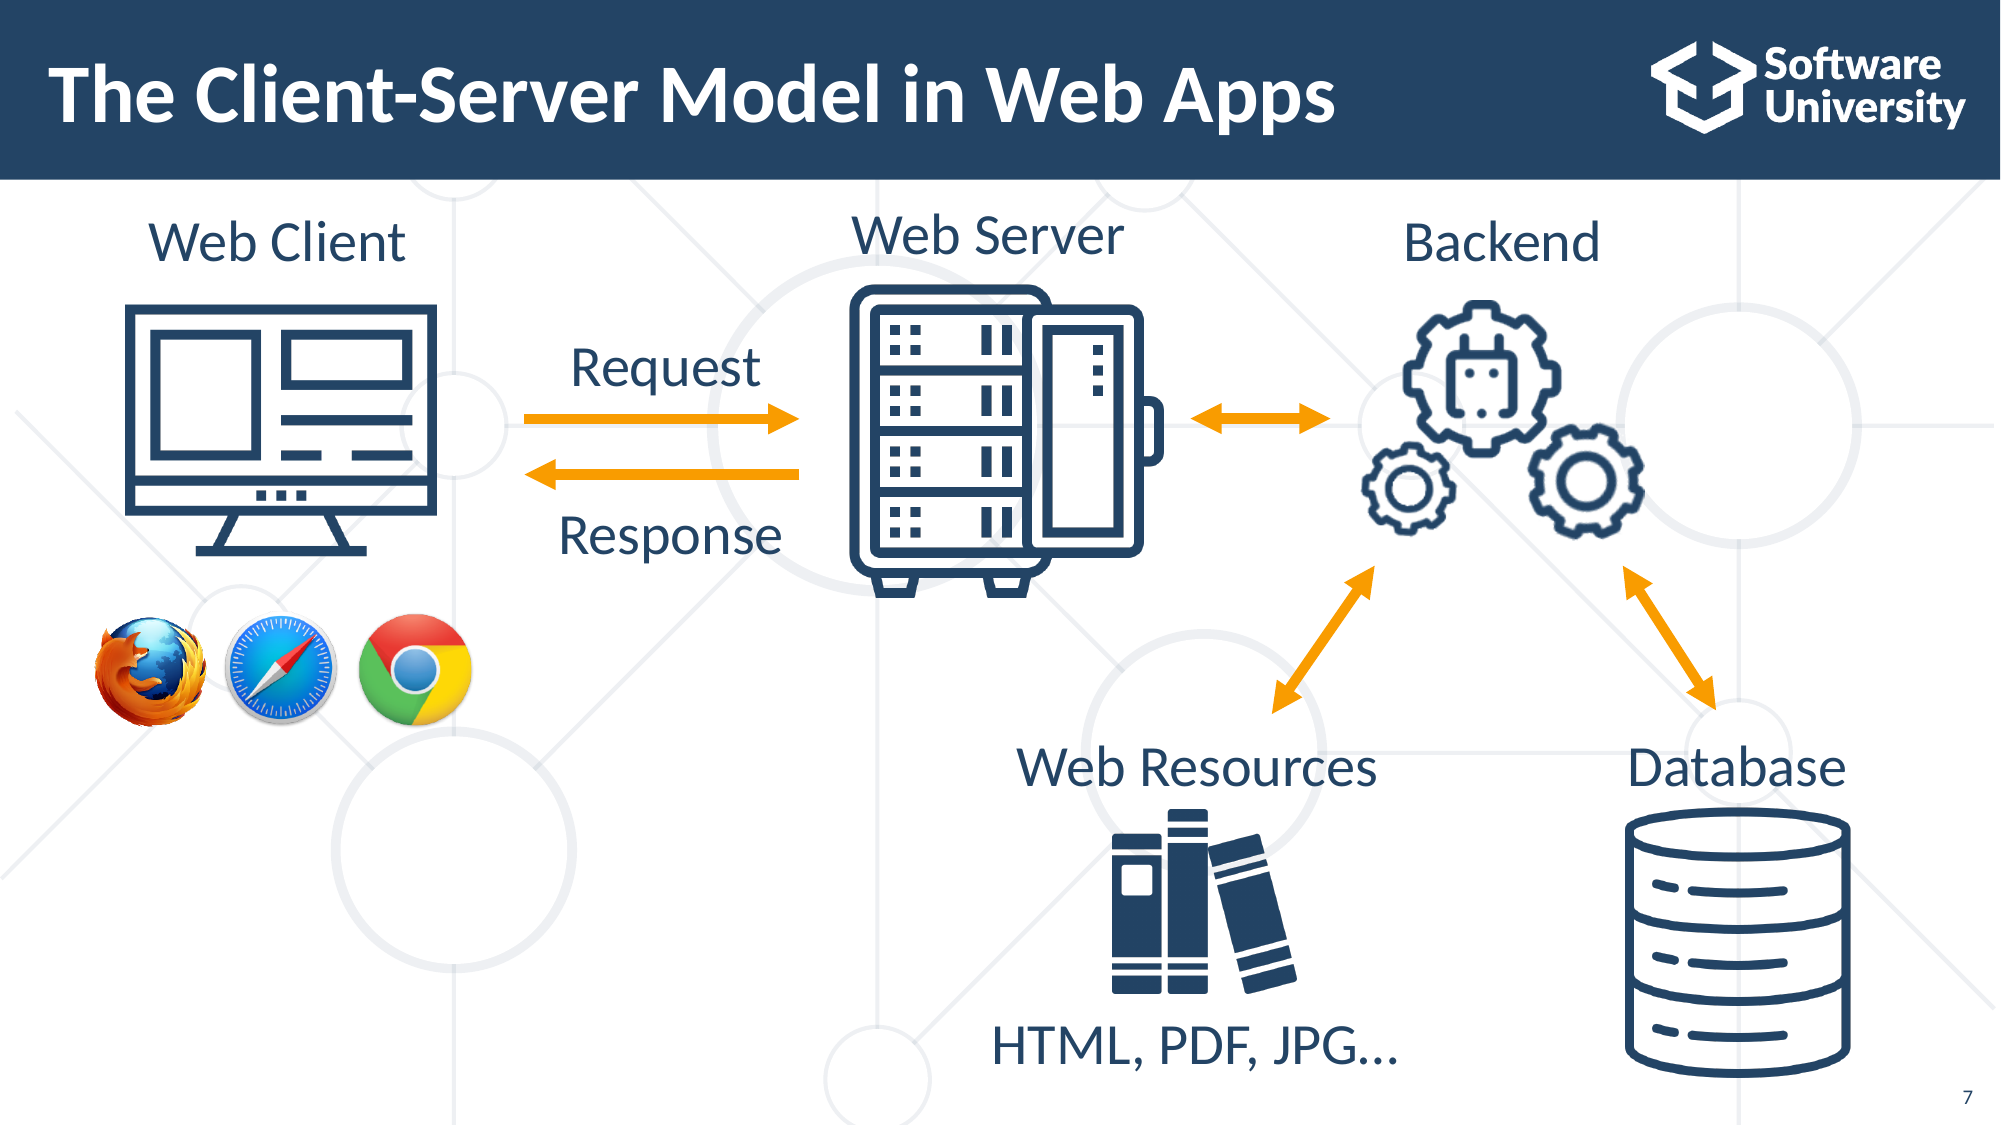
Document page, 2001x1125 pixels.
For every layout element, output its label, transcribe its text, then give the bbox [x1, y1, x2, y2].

slide_number 7 [1927, 1067, 1989, 1117]
text_box Web Client [121, 196, 434, 276]
picture [1360, 299, 1646, 541]
picture [351, 606, 479, 734]
picture [216, 603, 344, 731]
picture [843, 278, 1169, 604]
text_box Web Server [837, 189, 1150, 275]
text_box Response [543, 488, 813, 574]
picture [125, 274, 437, 586]
picture [90, 613, 209, 732]
text_box Backend [1310, 196, 1696, 281]
text_box Request [555, 320, 800, 406]
title The Client-Server Model in Web Apps [31, 16, 1625, 162]
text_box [976, 565, 1425, 1085]
picture [1651, 41, 1966, 134]
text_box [1593, 565, 1882, 1087]
